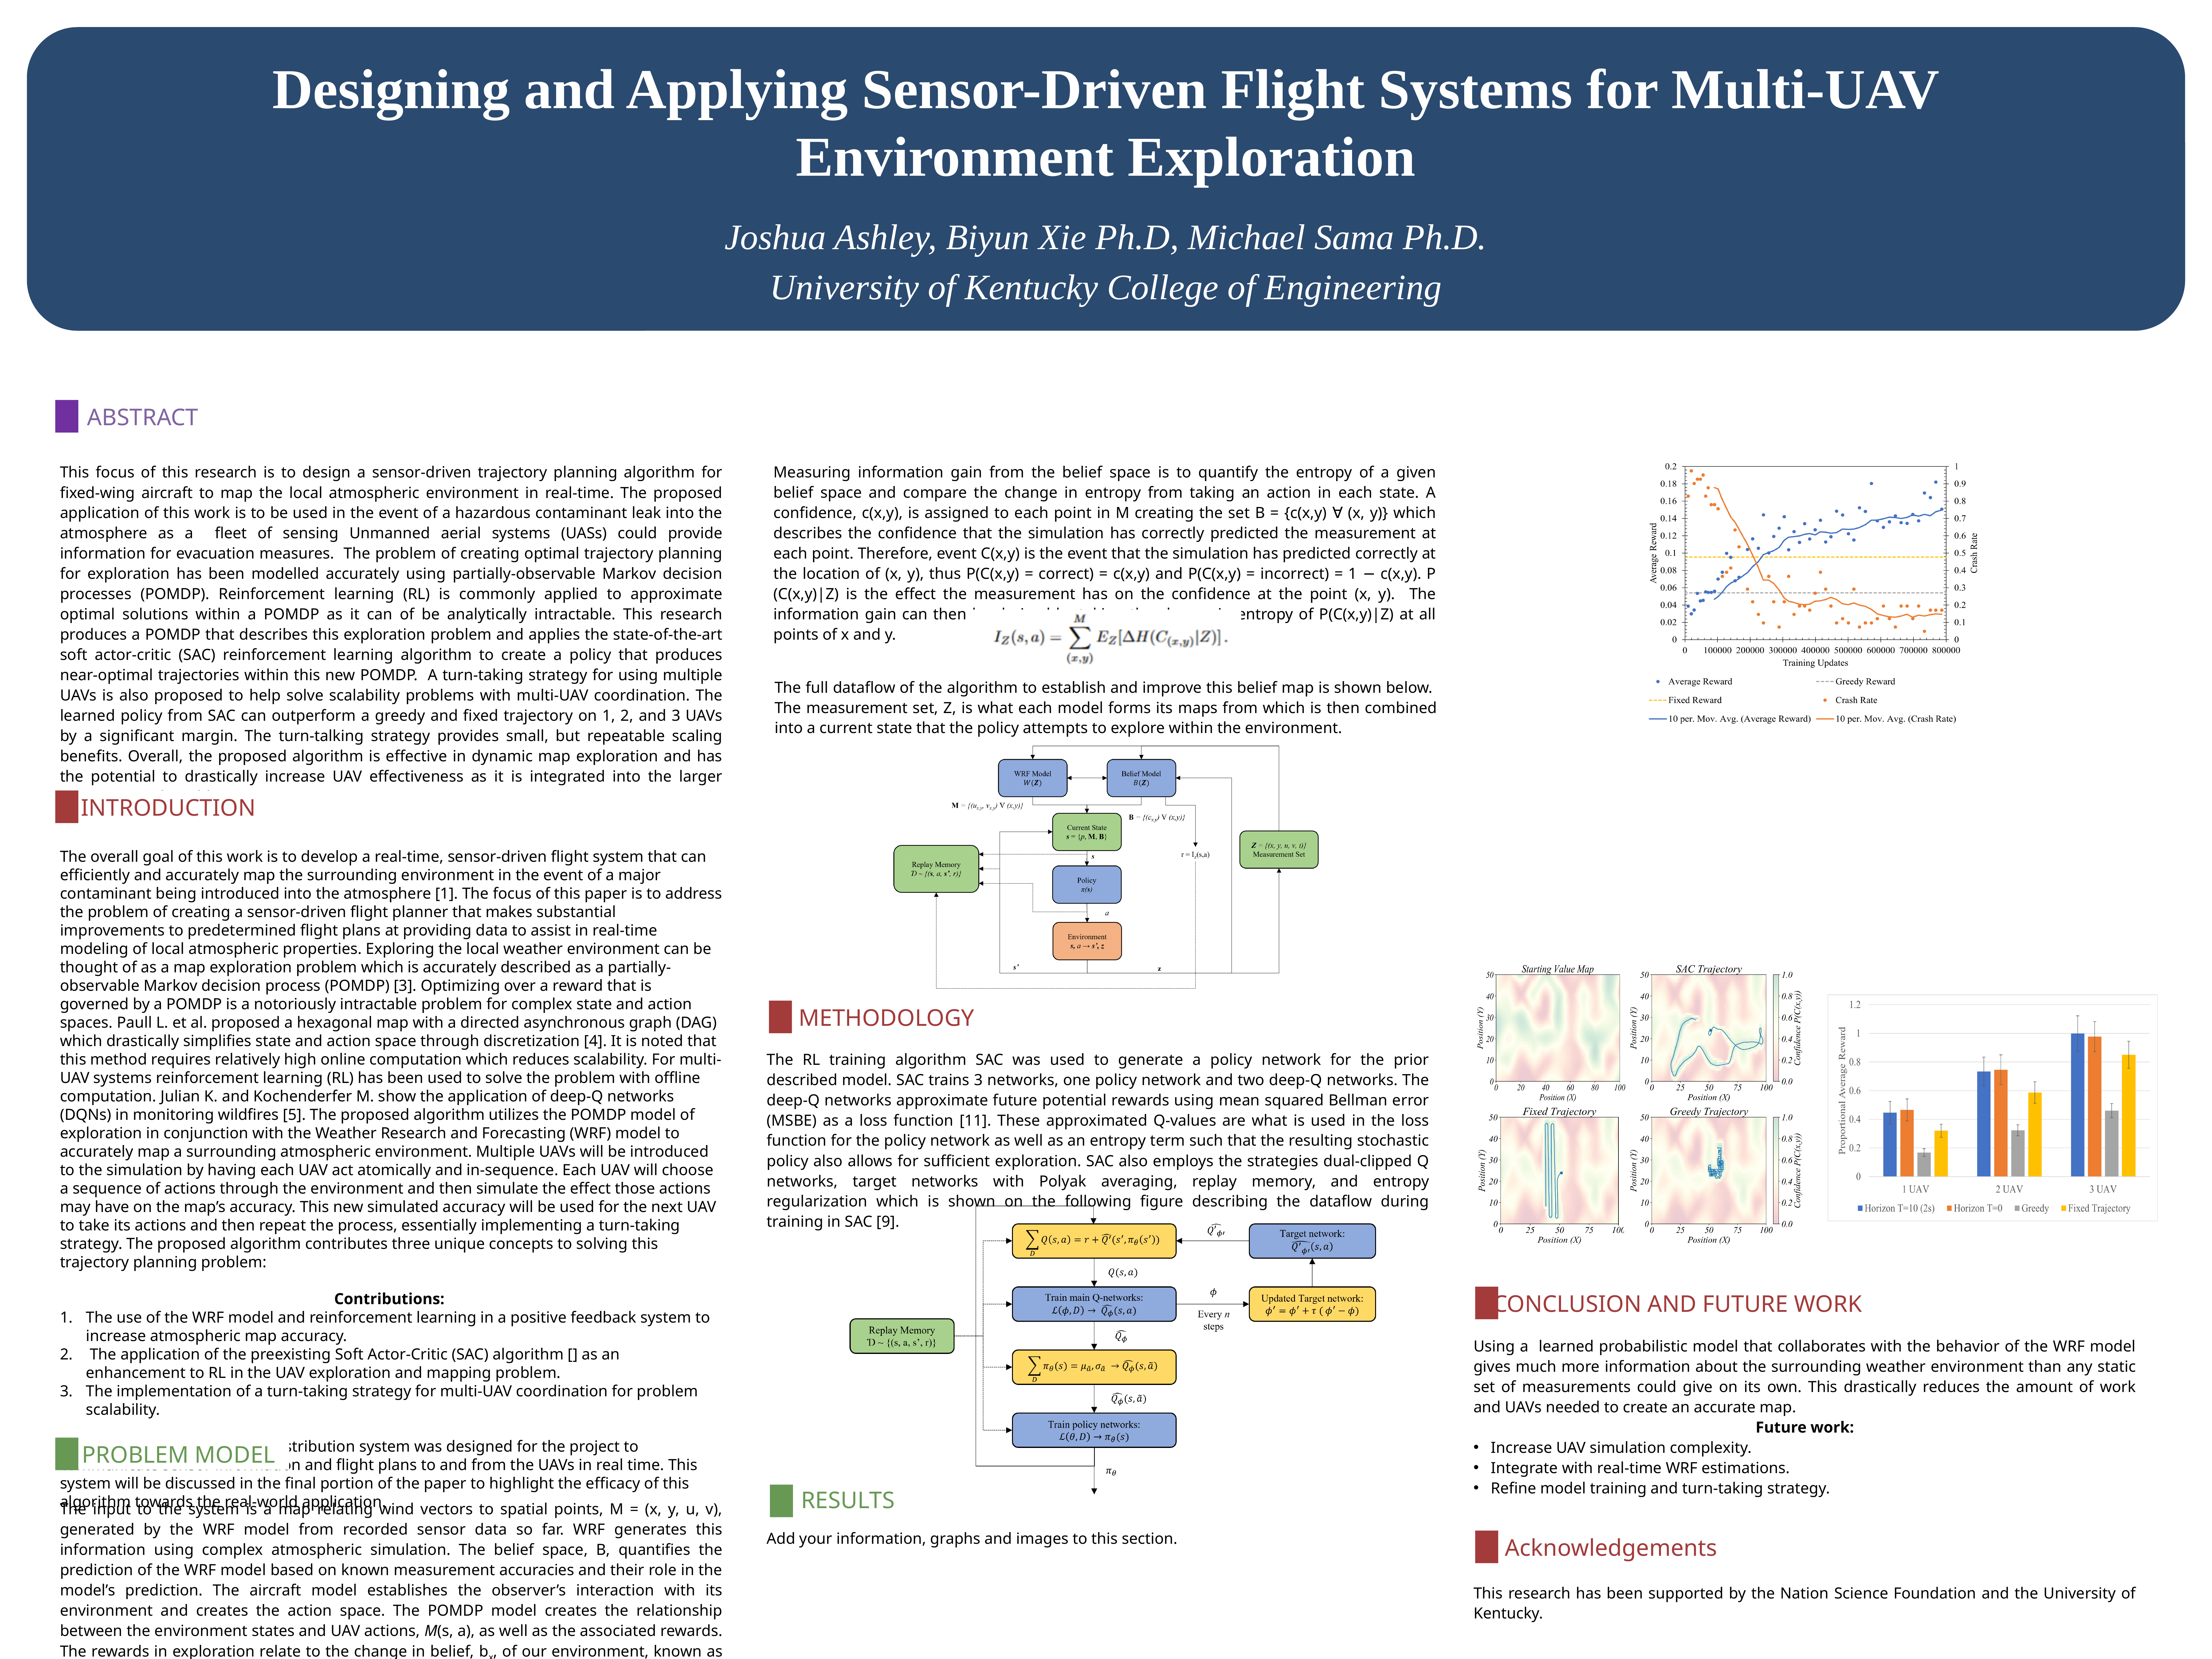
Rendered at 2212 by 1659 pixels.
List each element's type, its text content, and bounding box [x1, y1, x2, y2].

text_box The overall goal of this work is to develop a real-time, sensor-driven flight system that can efficiently and accurately map the surrounding environment in the event of a major contaminant being introduced into the atmosphere [1]. The focus of this paper is to address the problem of creating a sensor-driven flight planner that makes substantial improvements to predetermined flight plans at providing data to assist in real-time modeling of local atmospheric properties. Exploring the local weather environment can be thought of as a map exploration problem which is accurately described as a partially-observable Markov decision process (POMDP) [3]. Optimizing over a reward that is governed by a POMDP is a notoriously intractable problem for complex state and action spaces. Paull L. et al. proposed a hexagonal map with a directed asynchronous graph (DAG) which drastically simplifies state and action space through discretization [4]. It is noted that this method requires relatively high online computation which reduces scalability. For multi-UAV systems reinforcement learning (RL) has been used to solve the problem with offline computation. Julian K. and Kochenderfer M. show the application of deep-Q networks (DQNs) in monitoring wildfires [5]. The proposed algorithm utilizes the POMDP model of exploration in conjunction with the Weather Research and Forecasting (WRF) model to accurately map a surrounding atmospheric environment. Multiple UAVs will be introduced to the simulation by having each UAV act atomically and in-sequence. Each UAV will choose a sequence of actions through the environment and then simulate the effect those actions may have on the map’s accuracy. This new simulated accuracy will be used for the next UAV to take its actions and then repeat the process, essentially implementing a turn-taking strategy. The proposed algorithm contributes three unique concepts to solving this trajectory planning problem: Contributions: The use of the WRF model and reinforcement learning in a positive feedback system to increase atmospheric map accuracy. The application of the preexisting Soft Actor-Critic (SAC) algorithm [] as an enhancement to RL in the UAV exploration and mapping problem. The implementation of a turn-taking strategy for multi-UAV coordination for problem scalability. Additionally, an in-flight data distribution system was designed for the project to communicate sensor information and flight plans to and from the UAVs in real time. This system will be discussed in the final portion of the paper to highlight the efficacy of this algorithm towards the real-world application. [55, 844, 728, 1495]
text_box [55, 1437, 279, 1470]
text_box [769, 1000, 981, 1033]
text_box Designing and Applying Sensor-Driven Flight Systems for Multi-UAV Environment Exploration [184, 52, 2028, 200]
text_box [27, 27, 2185, 331]
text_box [1475, 962, 1805, 1247]
text_box The full dataflow of the algorithm to establish and improve this belief map is shown below. The measurement set, Z, is what each model forms its maps from which is then combined into a current state that the policy attempts to explore within the environment. [770, 673, 1442, 739]
picture [971, 610, 1241, 672]
text_box Joshua Ashley, Biyun Xie Ph.D, Michael Sama Ph.D. University of Kentucky College of Engineering [184, 213, 2028, 307]
text_box The input to the system is a map relating wind vectors to spatial points, M = (x, y, u, v), generated by the WRF model from recorded sensor data so far. WRF generates this information using complex atmospheric simulation. The belief space, B, quantifies the prediction of the WRF model based on known measurement accuracies and their role in the model’s prediction. The aircraft model establishes the observer’s interaction with its environment and creates the action space. The POMDP model creates the relationship between the environment states and UAV actions, M(s, a), as well as the associated rewards. The rewards in exploration relate to the change in belief, bx, of our environment, known as information gain IZ . [55, 1495, 728, 1659]
picture [893, 746, 1319, 989]
text_box The RL training algorithm SAC was used to generate a policy network for the prior described model. SAC trains 3 networks, one policy network and two deep-Q networks. The deep-Q networks approximate future potential rewards using mean squared Bellman error (MSBE) as a loss function [11]. These approximated Q-values are what is used in the loss function for the policy network as well as an entropy term such that the resulting stochastic policy also allows for sufficient exploration. SAC also employs the strategies dual-clipped Q networks, target networks with Polyak averaging, replay memory, and entropy regularization which is shown on the following figure describing the dataflow during training in SAC [9]. [762, 1045, 1434, 1233]
picture [1828, 994, 2158, 1222]
picture [849, 1205, 1376, 1500]
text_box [55, 790, 258, 823]
picture [1639, 458, 1987, 762]
text_box This research has been supported by the Nation Science Foundation and the University of Kentucky. [1469, 1579, 2141, 1624]
text_box Using a learned probabilistic model that collaborates with the behavior of the WRF model gives much more information about the surrounding weather environment than any static set of measurements could give on its own. This drastically reduces the amount of work and UAVs needed to create an accurate map. Future work: Increase UAV simulation complexity. Integrate with real-time WRF estimations. Refine model training and turn-taking strategy. [1469, 1332, 2141, 1499]
text_box Add your information, graphs and images to this section. [762, 1524, 1434, 1549]
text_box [1475, 1286, 1857, 1320]
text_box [770, 1483, 903, 1517]
text_box This focus of this research is to design a sensor-driven trajectory planning algorithm for fixed-wing aircraft to map the local atmospheric environment in real-time. The proposed application of this work is to be used in the event of a hazardous contaminant leak into the atmosphere as a fleet of sensing Unmanned aerial systems (UASs) could provide information for evacuation measures. The problem of creating optimal trajectory planning for exploration has been modelled accurately using partially-observable Markov decision processes (POMDP). Reinforcement learning (RL) is commonly applied to approximate optimal solutions within a POMDP as it can of be analytically intractable. This research produces a POMDP that describes this exploration problem and applies the state-of-the-art soft actor-critic (SAC) reinforcement learning algorithm to create a policy that produces near-optimal trajectories within this new POMDP. A turn-taking strategy for using multiple UAVs is also proposed to help solve scalability problems with multi-UAV coordination. The learned policy from SAC can outperform a greedy and fixed trajectory on 1, 2, and 3 UAVs by a significant margin. The turn-talking strategy provides small, but repeatable scaling benefits. Overall, the proposed algorithm is effective in dynamic map exploration and has the potential to drastically increase UAV effectiveness as it is integrated into the larger project on real-world UAVs. [55, 458, 728, 807]
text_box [55, 400, 208, 433]
text_box Measuring information gain from the belief space is to quantify the entropy of a given belief space and compare the change in entropy from taking an action in each state. A confidence, c(x,y), is assigned to each point in M creating the set B = {c(x,y) ∀ (x, y)} which describes the confidence that the simulation has correctly predicted the measurement at each point. Therefore, event C(x,y) is the event that the simulation has predicted correctly at the location of (x, y), thus P(C(x,y) = correct) = c(x,y) and P(C(x,y) = incorrect) = 1 − c(x,y). P (C(x,y)|Z) is the effect the measurement has on the confidence at the point (x, y). The information gain can then be derived by taking the change in entropy of P(C(x,y)|Z) at all points of x and y. [769, 458, 1441, 666]
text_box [1475, 1530, 1724, 1563]
